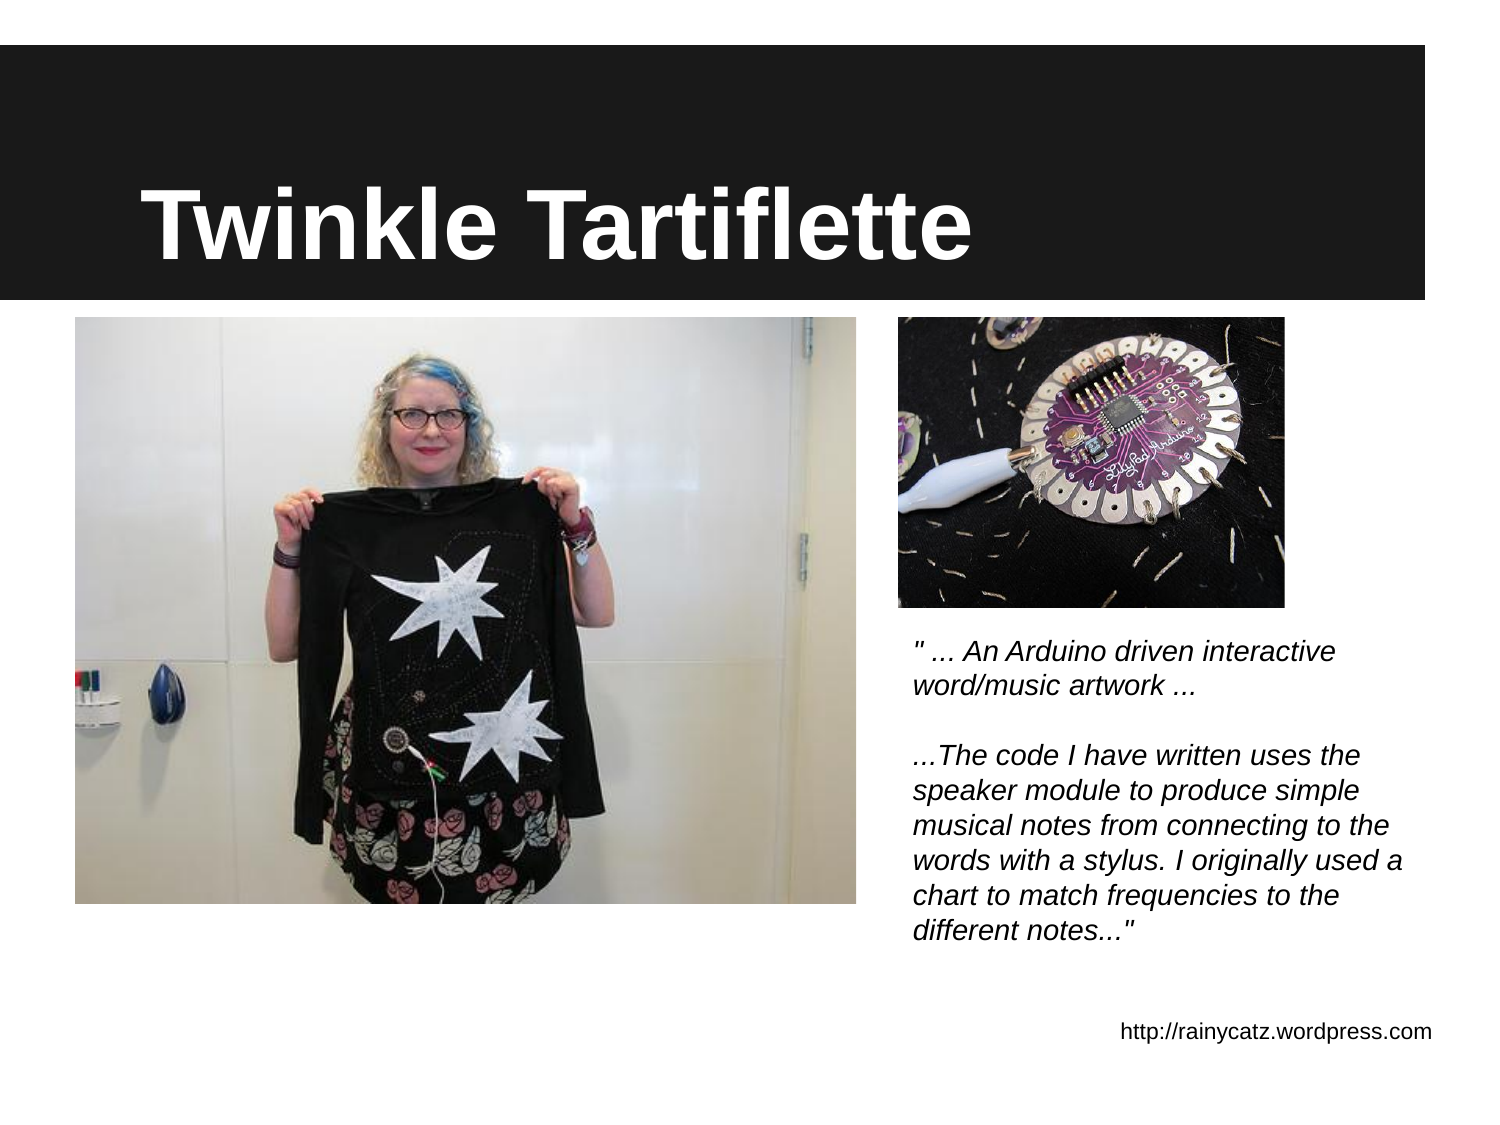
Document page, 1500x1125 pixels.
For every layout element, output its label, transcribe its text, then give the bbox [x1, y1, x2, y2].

text_box " ... An Arduino driven interactive word/music artwork ... ...The code I have written uses the speaker module to produce simple musical notes from connecting to the words with a stylus. I originally used a chart to match frequencies to the different notes..." http://rainycatz.wordpress.com [897, 616, 1448, 1053]
text_box [75, 317, 857, 904]
text_box [898, 317, 1285, 608]
title Twinkle Tartiflette [75, 45, 1425, 295]
